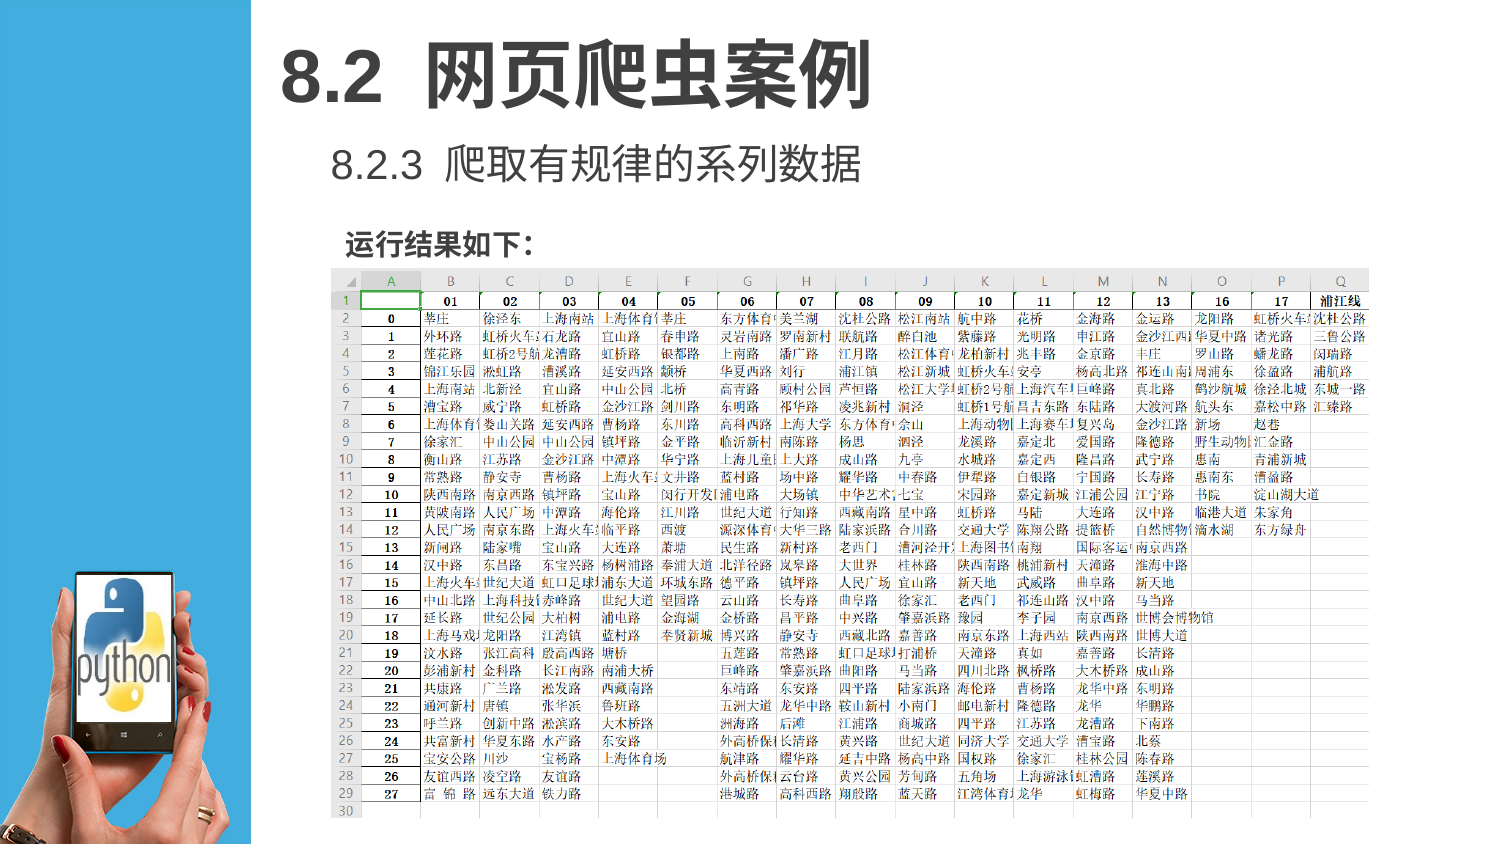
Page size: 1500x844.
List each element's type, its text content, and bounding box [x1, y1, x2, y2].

title 8.2 网页爬虫案例 [265, 0, 1500, 146]
text_box 运行结果如下： [331, 200, 1490, 269]
picture [0, 0, 1500, 844]
list 8.2.3 爬取有规律的系列数据 [315, 125, 1450, 201]
